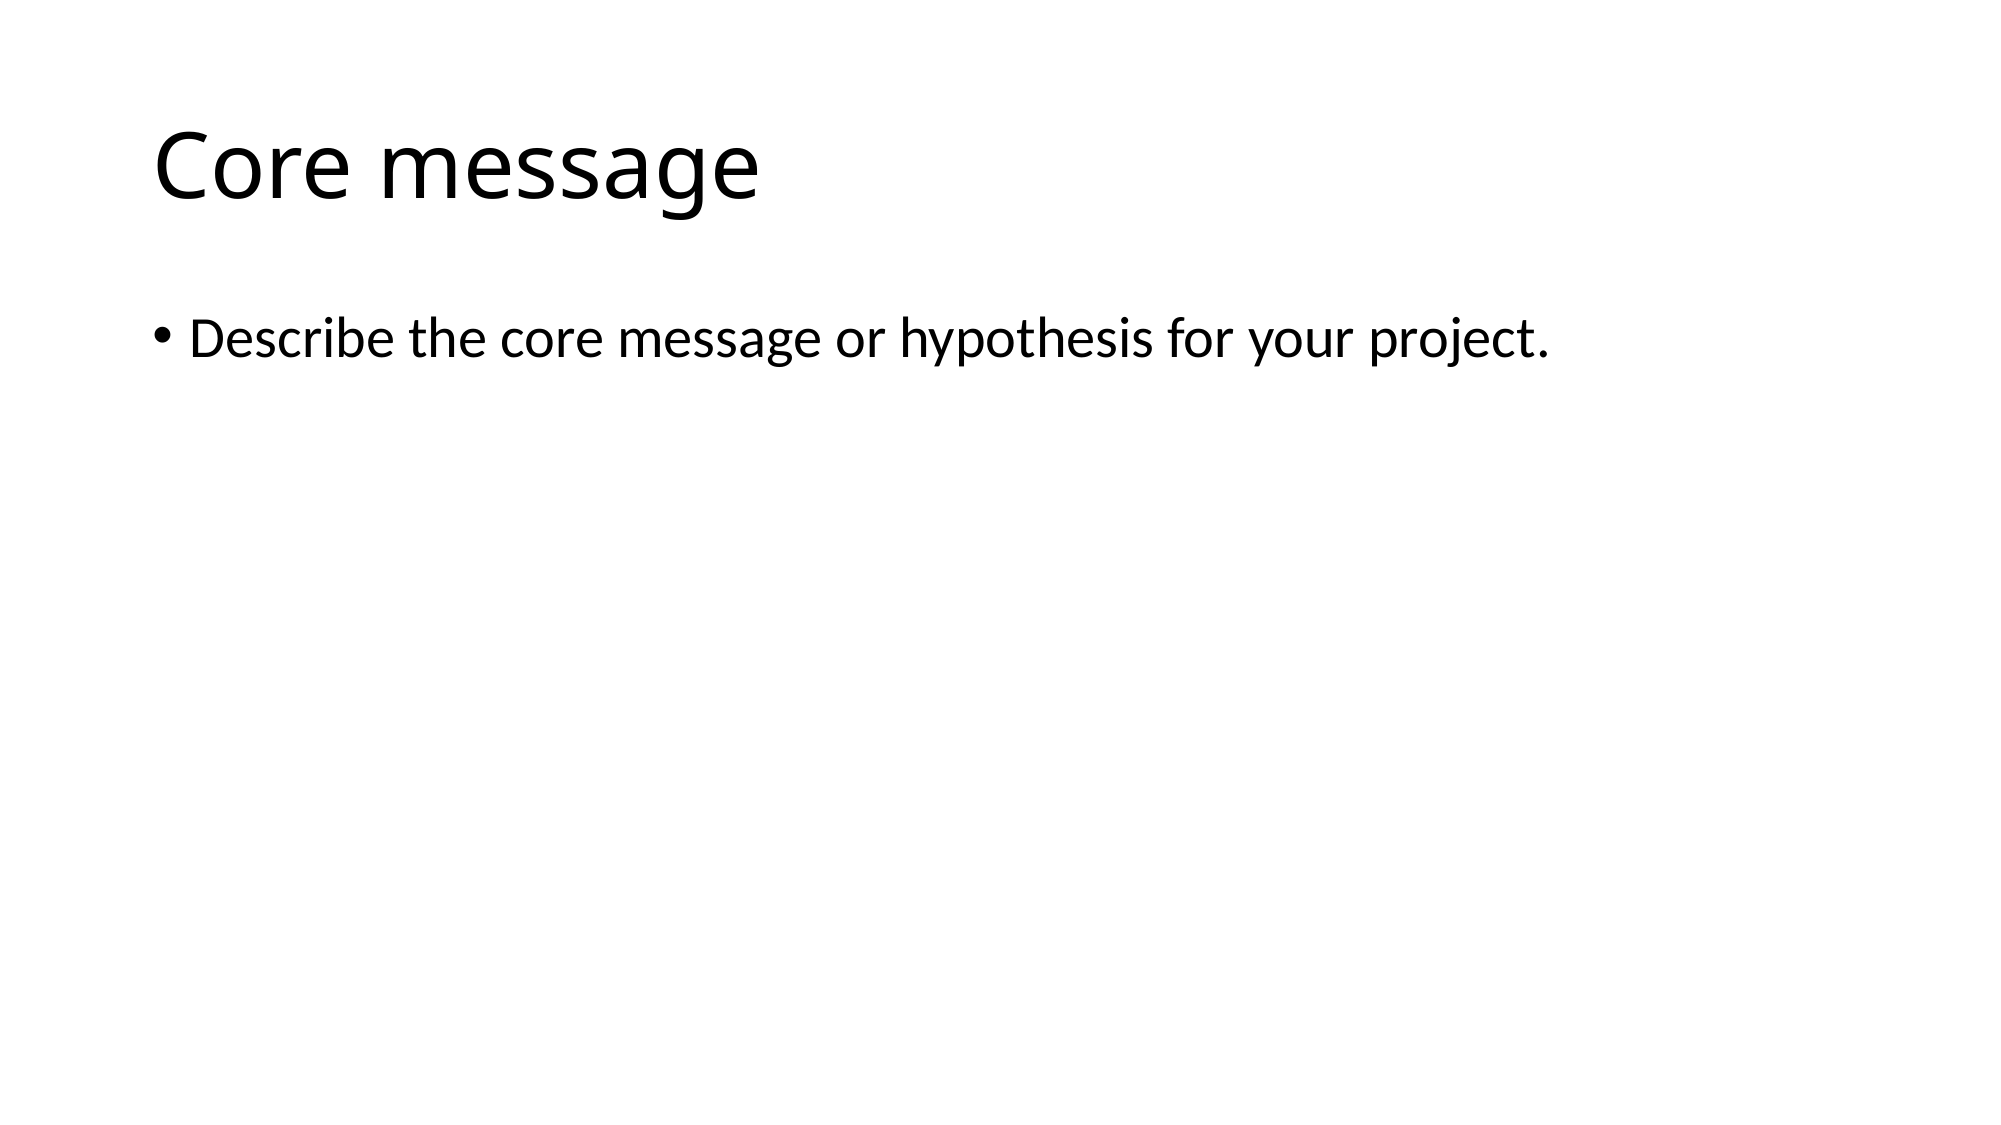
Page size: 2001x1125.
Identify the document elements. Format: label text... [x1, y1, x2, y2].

list Describe the core message or hypothesis for your project. [137, 299, 1863, 1014]
title Core message [137, 59, 1863, 278]
